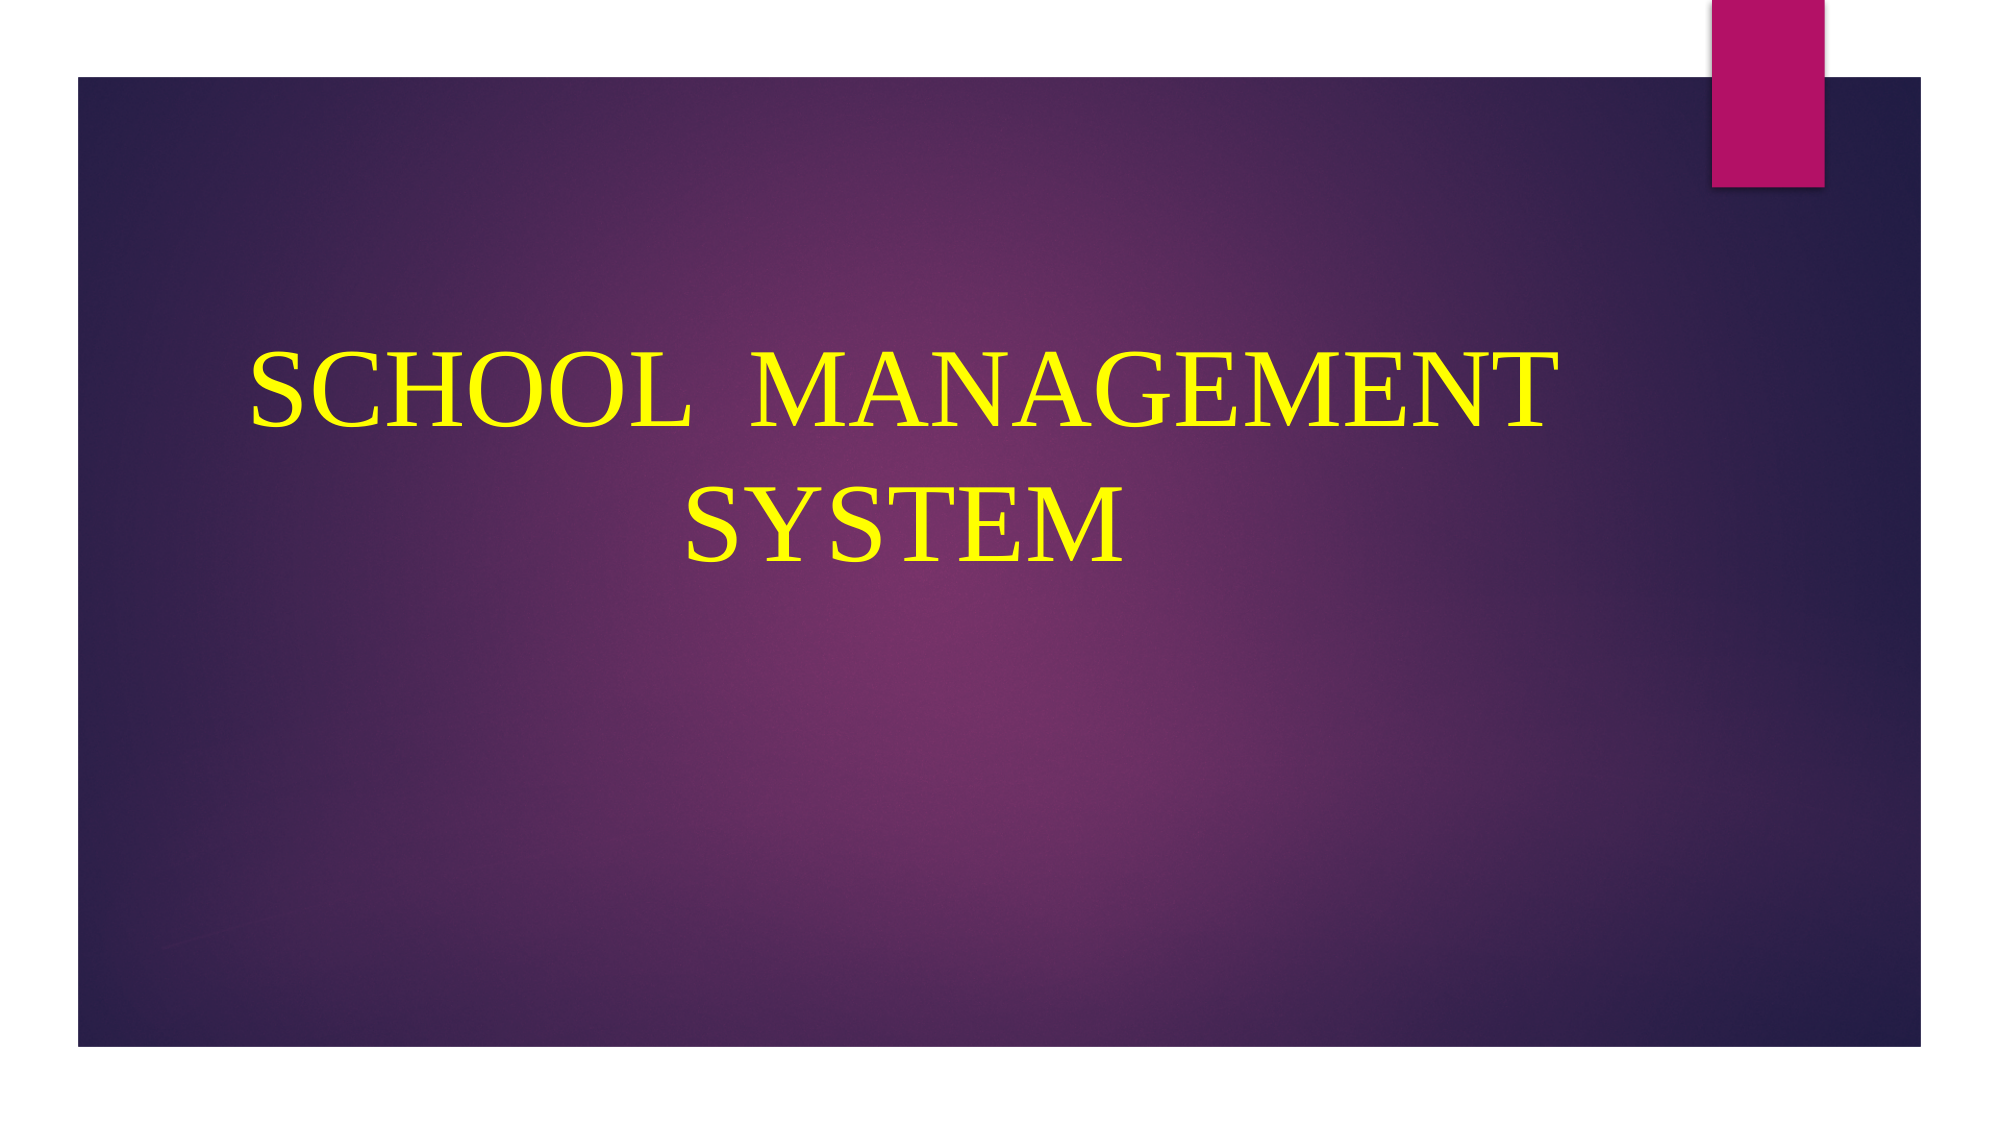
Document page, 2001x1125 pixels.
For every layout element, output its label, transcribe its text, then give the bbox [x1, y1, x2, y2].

title SCHOOL MANAGEMENT SYSTEM [156, 206, 1650, 592]
